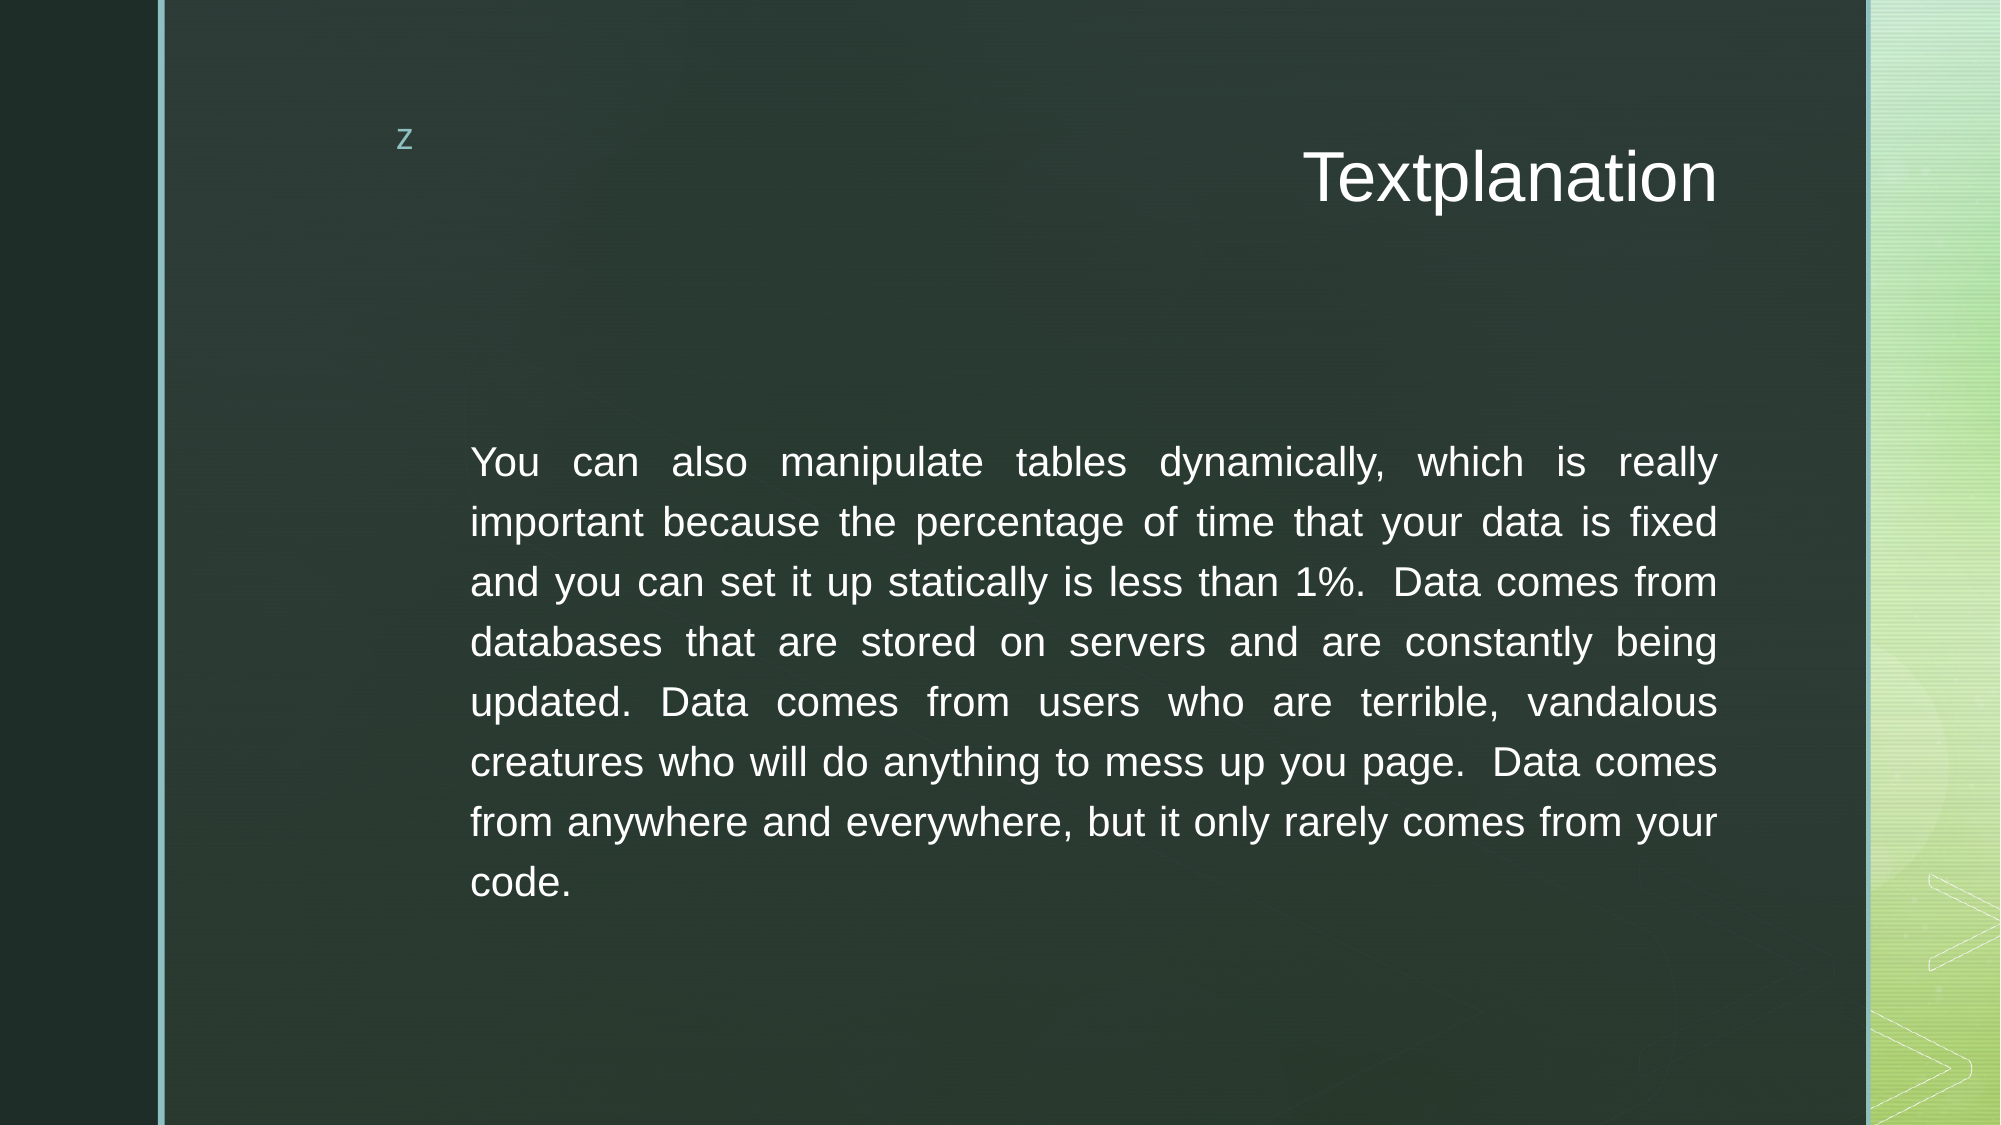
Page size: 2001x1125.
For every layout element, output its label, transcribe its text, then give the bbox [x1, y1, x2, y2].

title Textplanation [428, 132, 1734, 310]
list You can also manipulate tables dynamically, which is really important because the percentage of time that your data is fixed and you can set it up statically is less than 1%. Data comes from databases that are stored on servers and are constantly being updated. Data comes from users who are terrible, vandalous creatures who will do anything to mess up you page. Data comes from anywhere and everywhere, but it only rarely comes from your code. [454, 336, 1734, 993]
picture [1871, 0, 2001, 1125]
